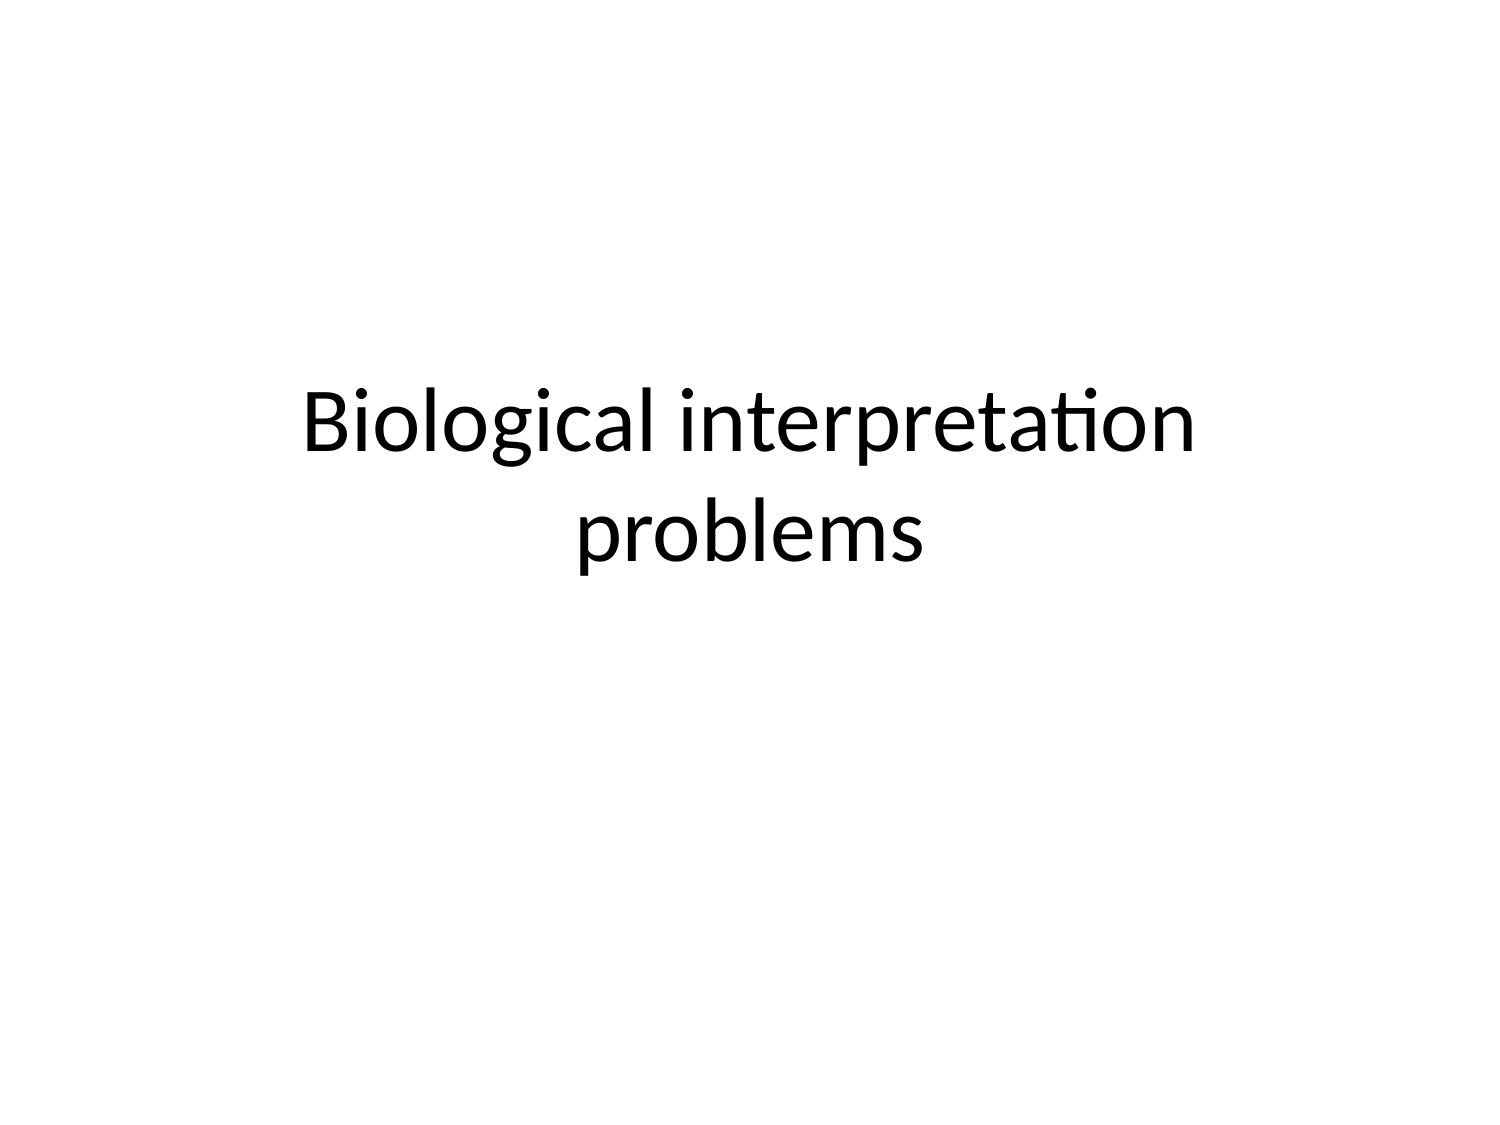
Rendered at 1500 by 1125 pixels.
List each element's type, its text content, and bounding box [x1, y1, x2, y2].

title Biological interpretation problems [112, 349, 1388, 591]
